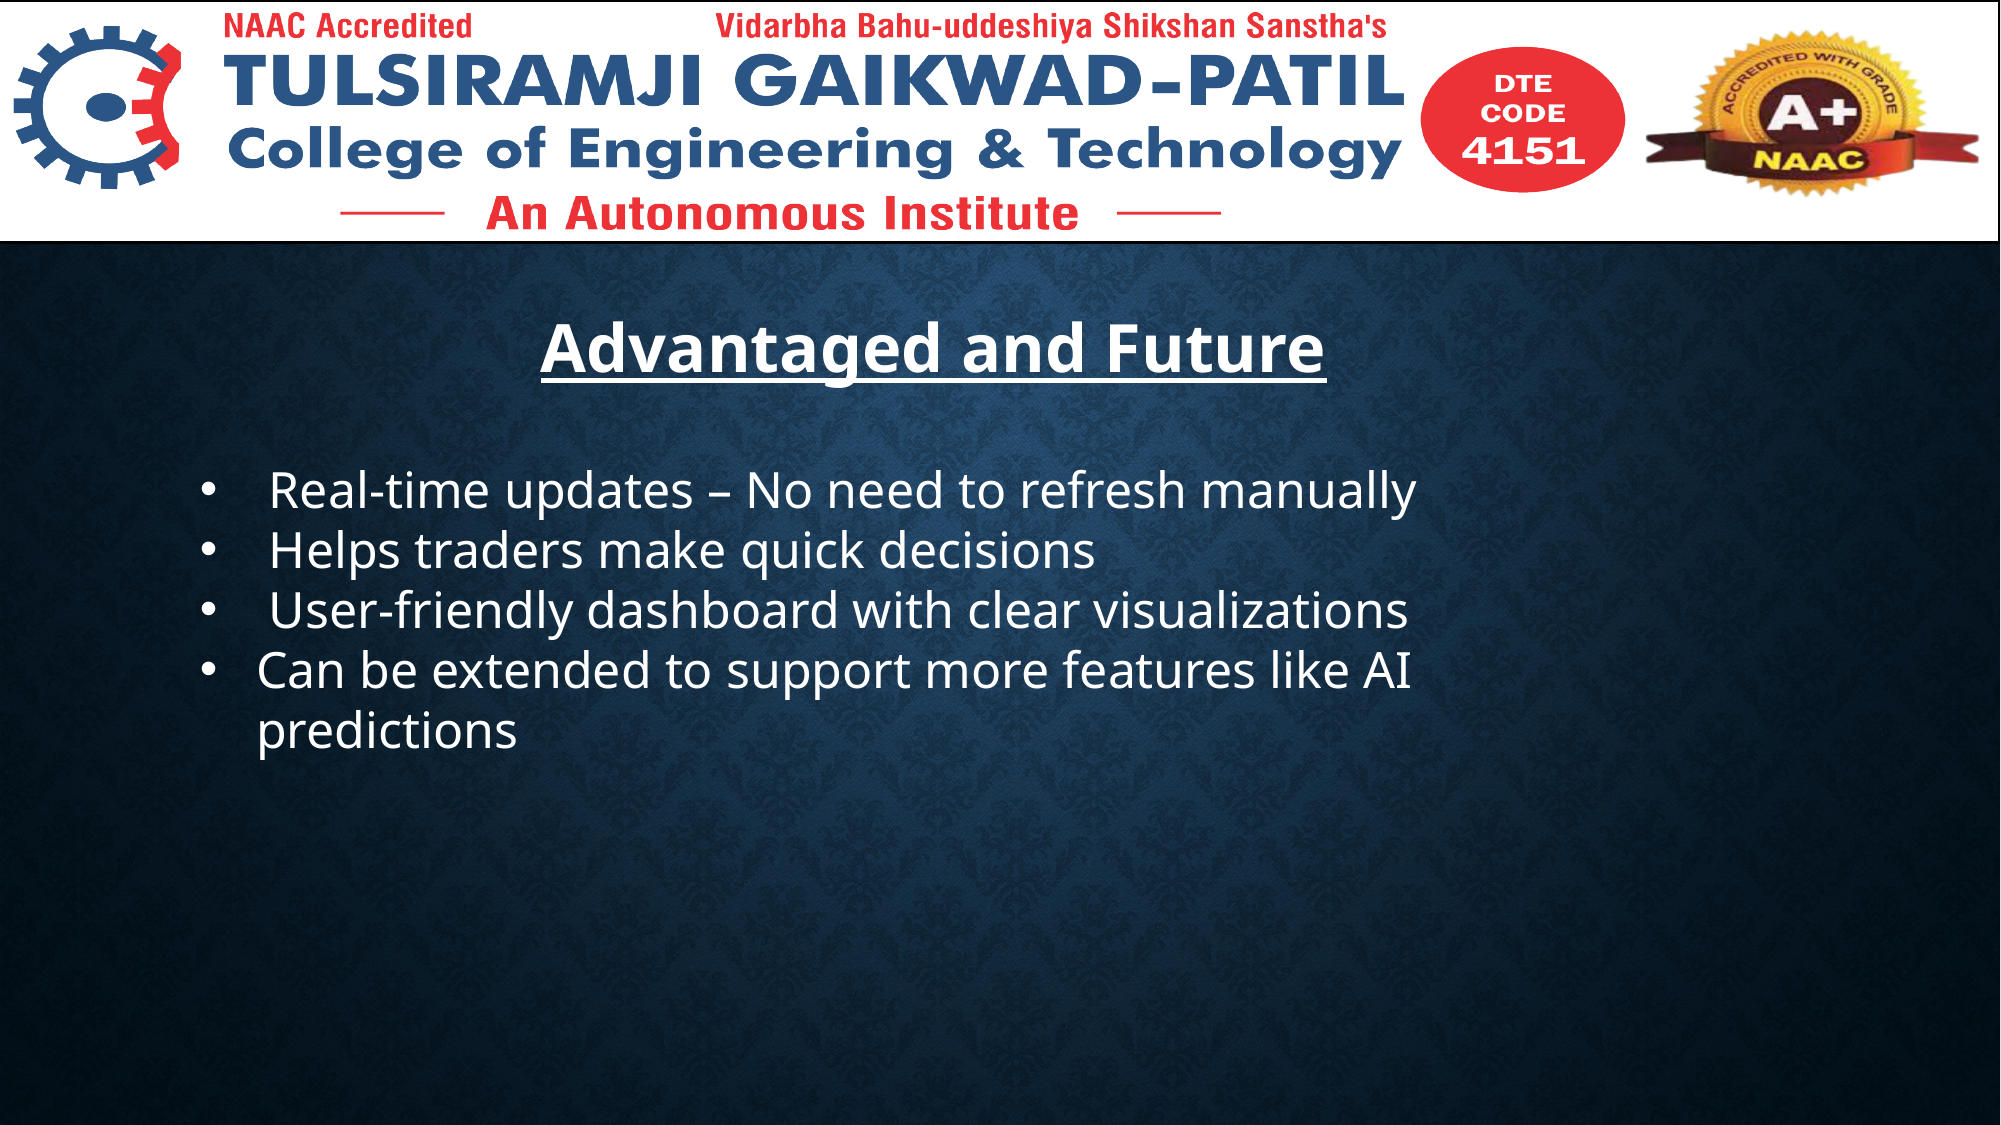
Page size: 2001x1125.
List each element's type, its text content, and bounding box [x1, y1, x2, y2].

text_box Real-time updates – No need to refresh manually Helps traders make quick decisions User-friendly dashboard with clear visualizations Can be extended to support more features like AI predictions [184, 451, 1619, 826]
text_box Advantaged and Future [0, 298, 1913, 394]
text_box [0, 0, 2000, 244]
picture [13, 12, 2000, 231]
